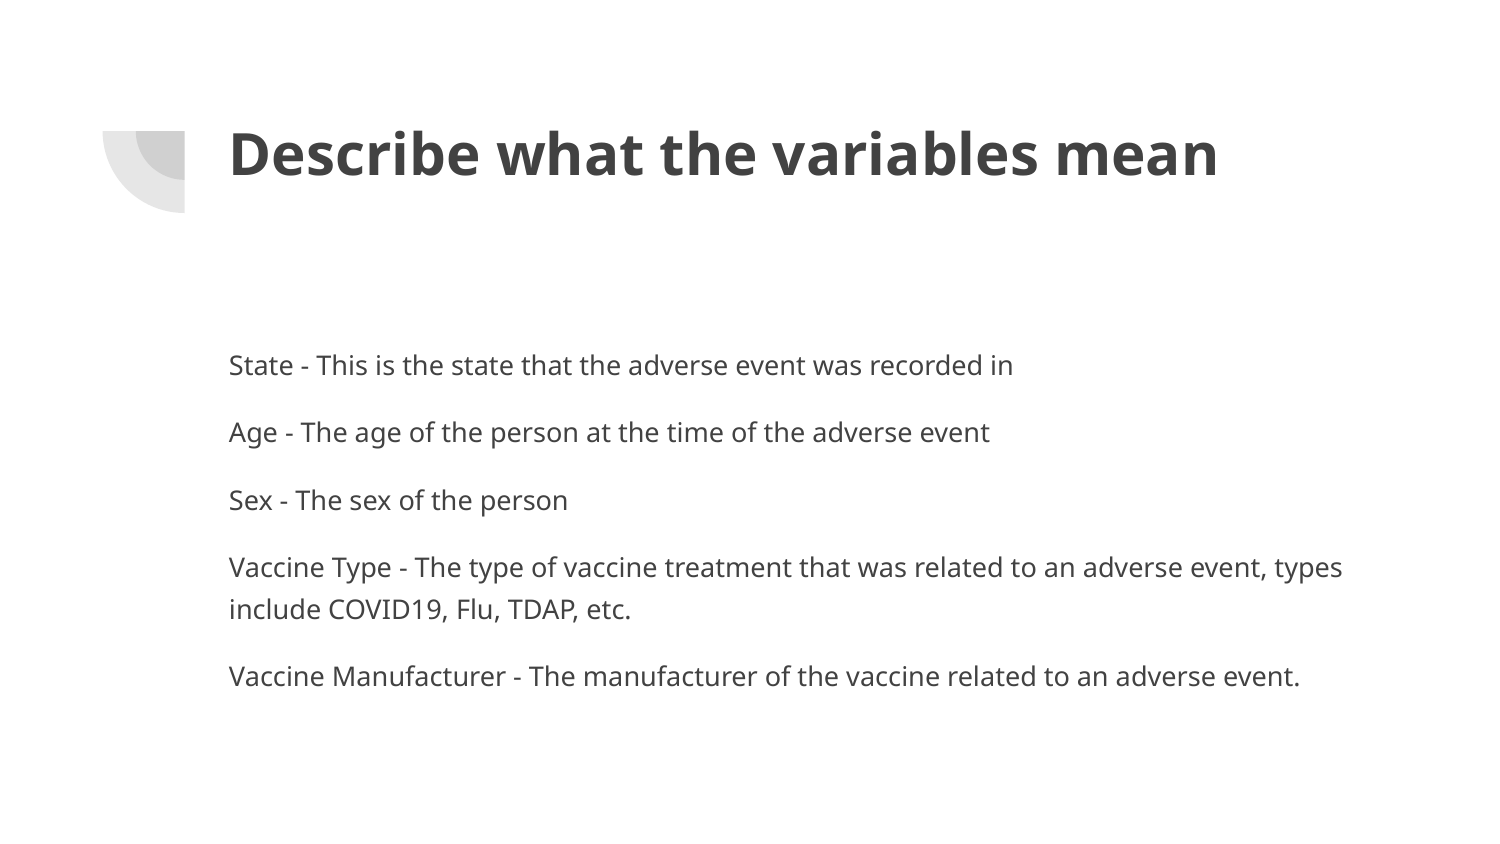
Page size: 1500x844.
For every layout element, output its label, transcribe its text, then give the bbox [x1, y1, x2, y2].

title Describe what the variables mean [213, 98, 1368, 263]
list State - This is the state that the adverse event was recorded in Age - The age of the person at the time of the adverse event Sex - The sex of the person Vaccine Type - The type of vaccine treatment that was related to an adverse event, types include COVID19, Flu, TDAP, etc. Vaccine Manufacturer - The manufacturer of the vaccine related to an adverse event. [213, 326, 1368, 744]
